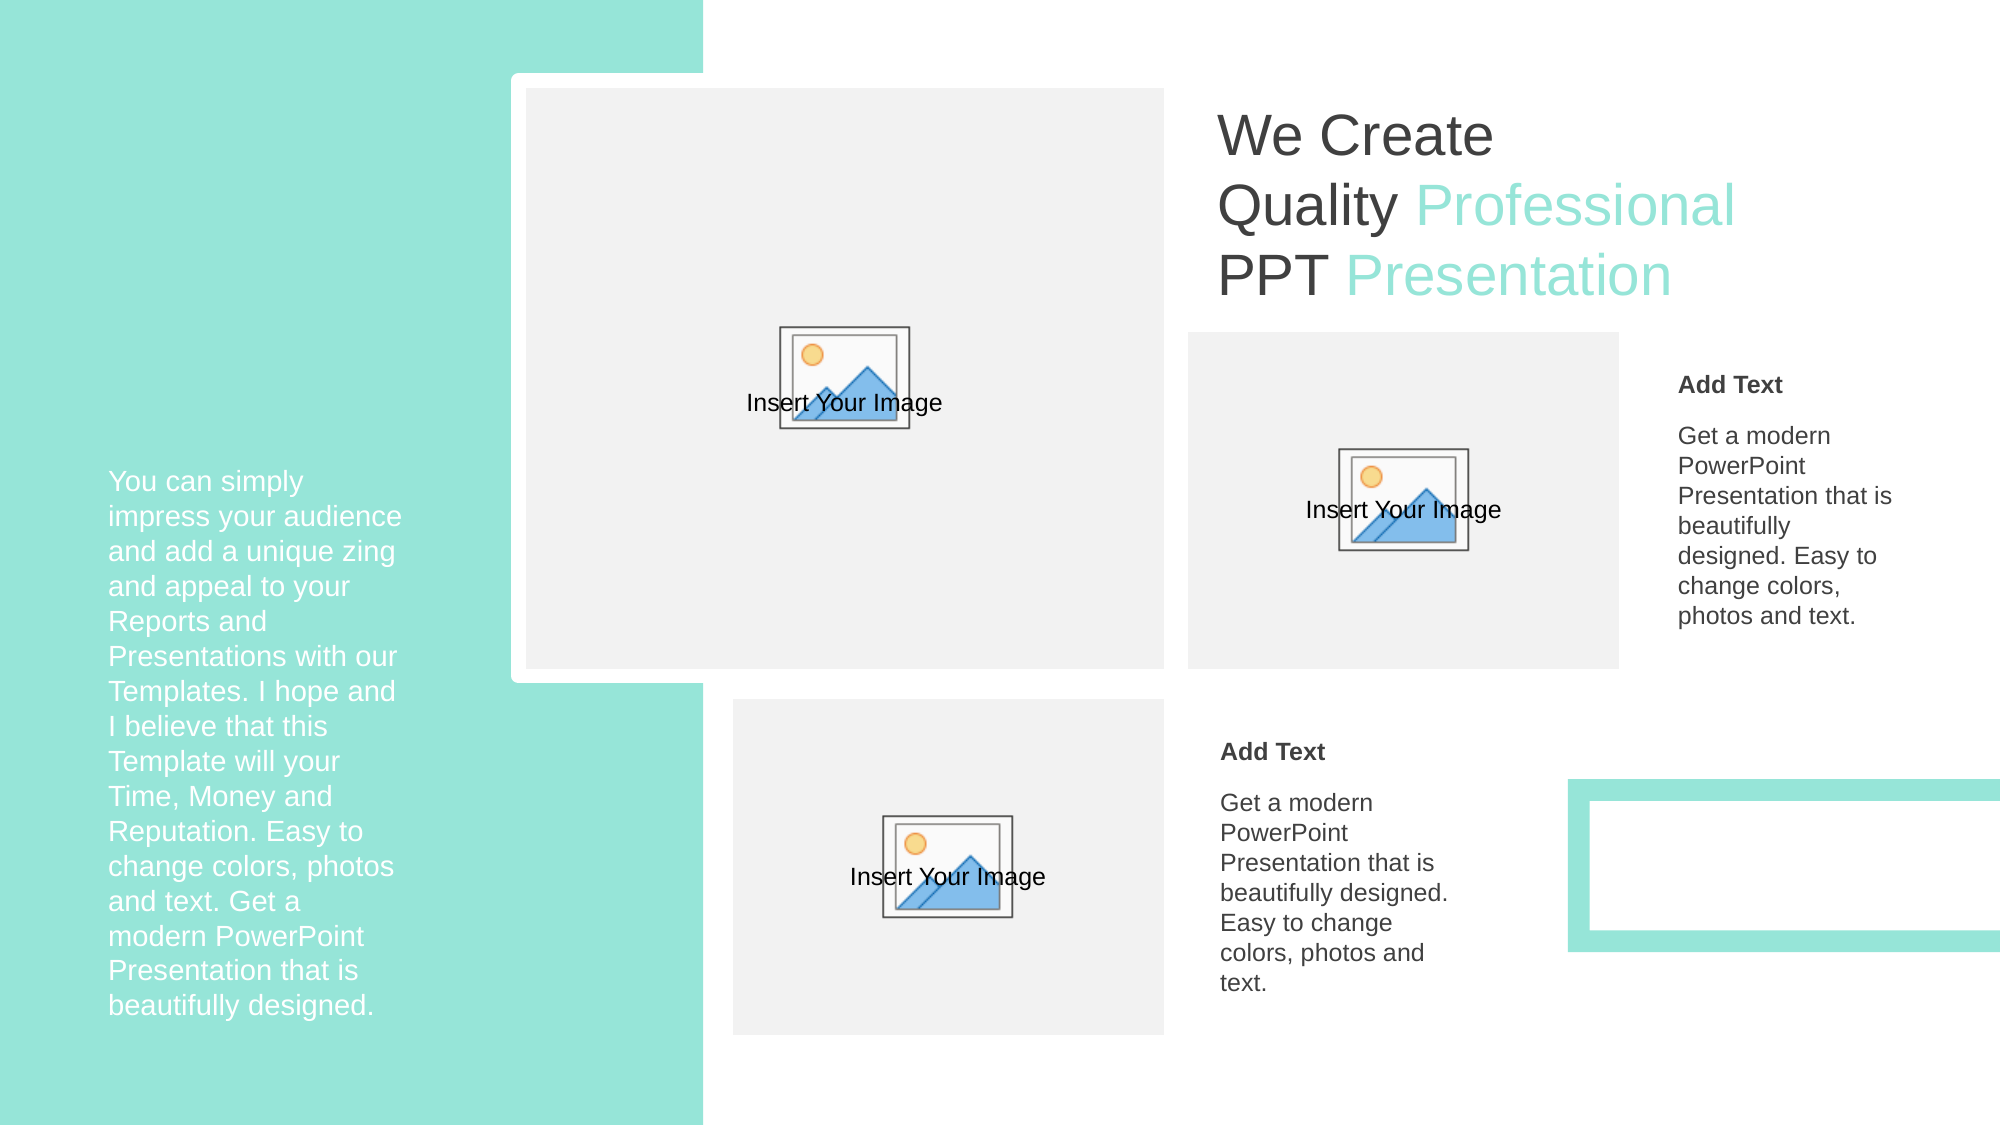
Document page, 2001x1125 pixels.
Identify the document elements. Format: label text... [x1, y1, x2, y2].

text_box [1663, 361, 1919, 640]
text_box We Create Quality Professional PPT Presentation [1202, 89, 1788, 315]
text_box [1205, 728, 1465, 1007]
picture [1188, 332, 1620, 669]
text_box [1567, 778, 2000, 953]
text_box You can simply impress your audience and add a unique zing and appeal to your Reports and Presentations with our Templates. I hope and I believe that this Template will your Time, Money and Reputation. Easy to change colors, photos and text. Get a modern PowerPoint Presentation that is beautifully designed. [90, 454, 426, 1029]
picture [525, 87, 1164, 669]
picture [732, 698, 1164, 1036]
